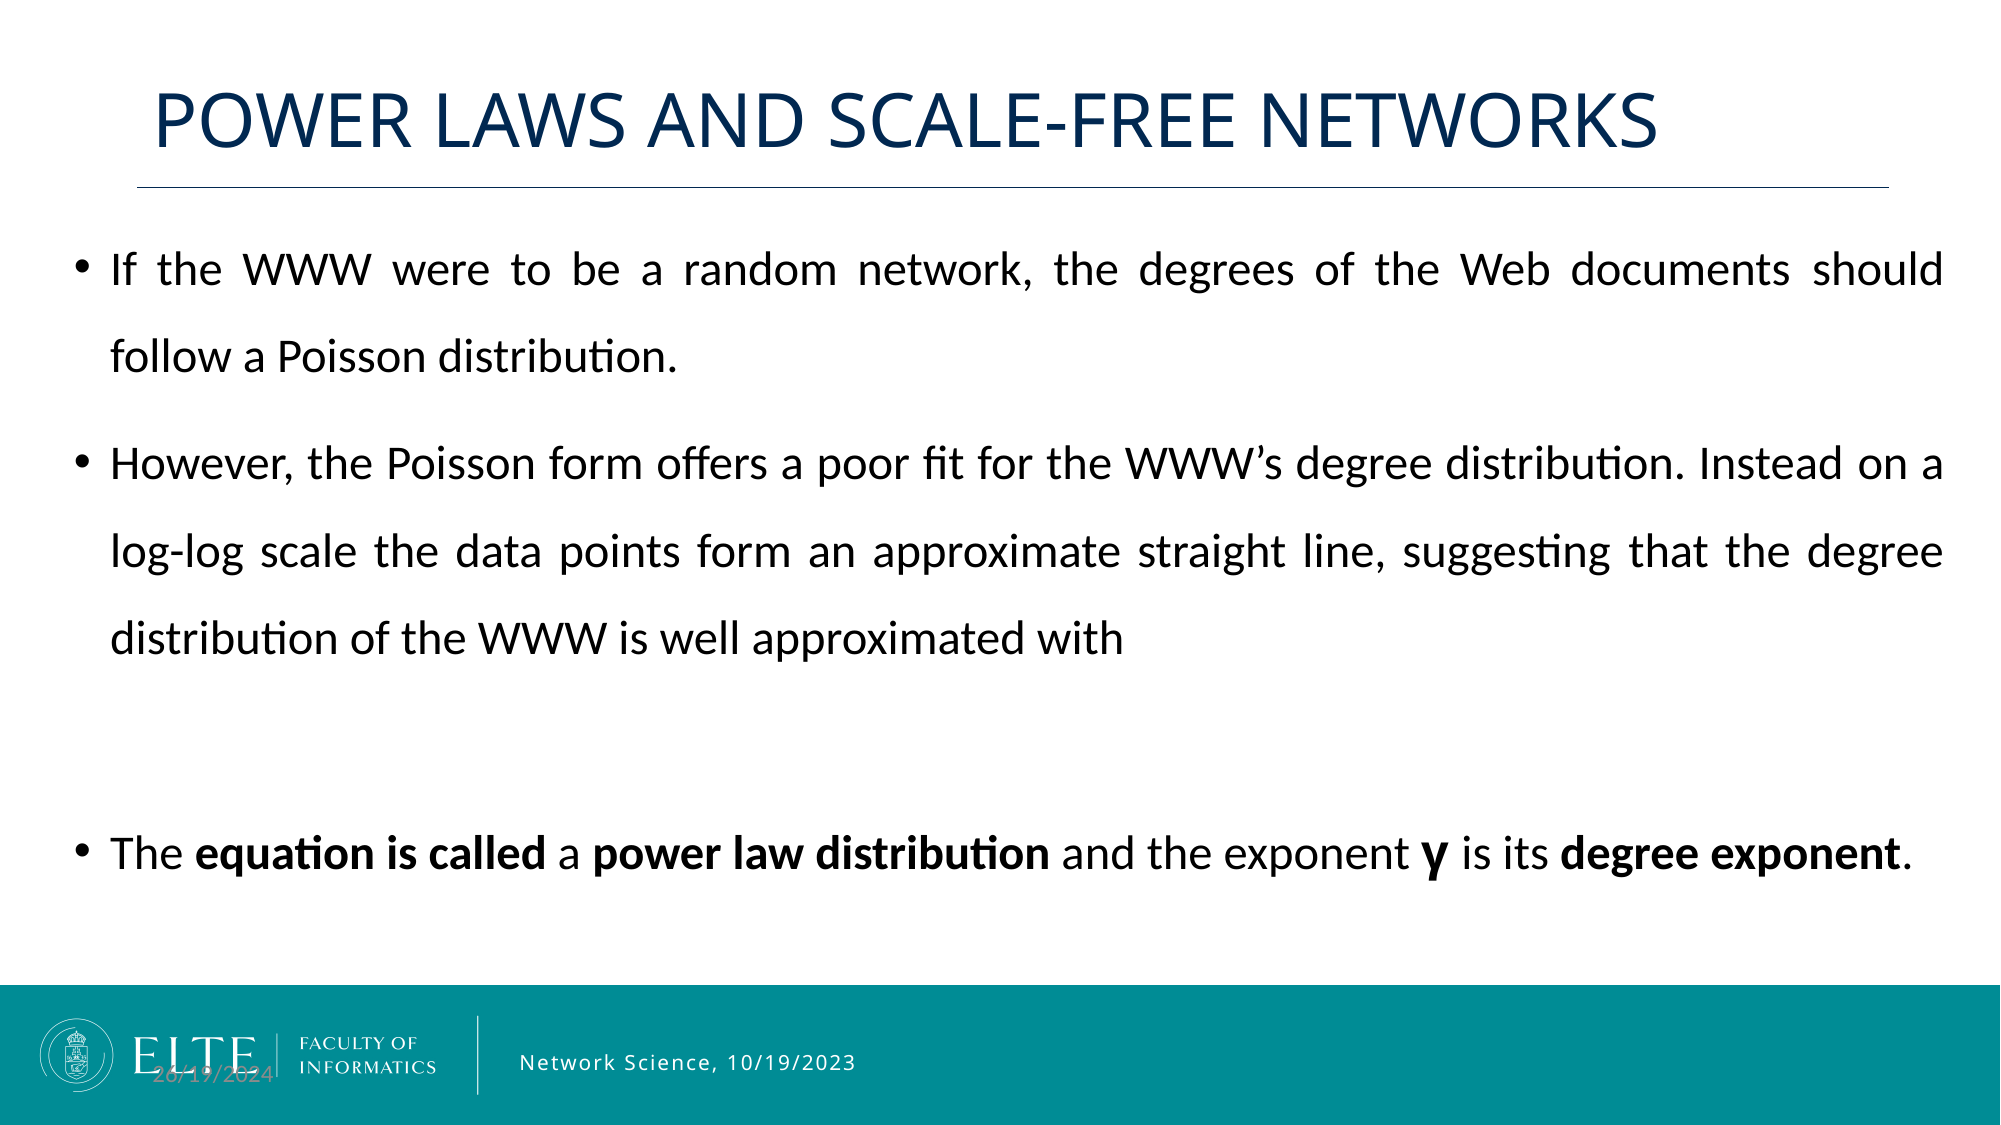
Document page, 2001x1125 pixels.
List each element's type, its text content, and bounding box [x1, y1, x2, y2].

picture [0, 985, 2000, 1125]
text_box POWER LAWS AND SCALE-FREE NETWORKS [137, 65, 1863, 171]
